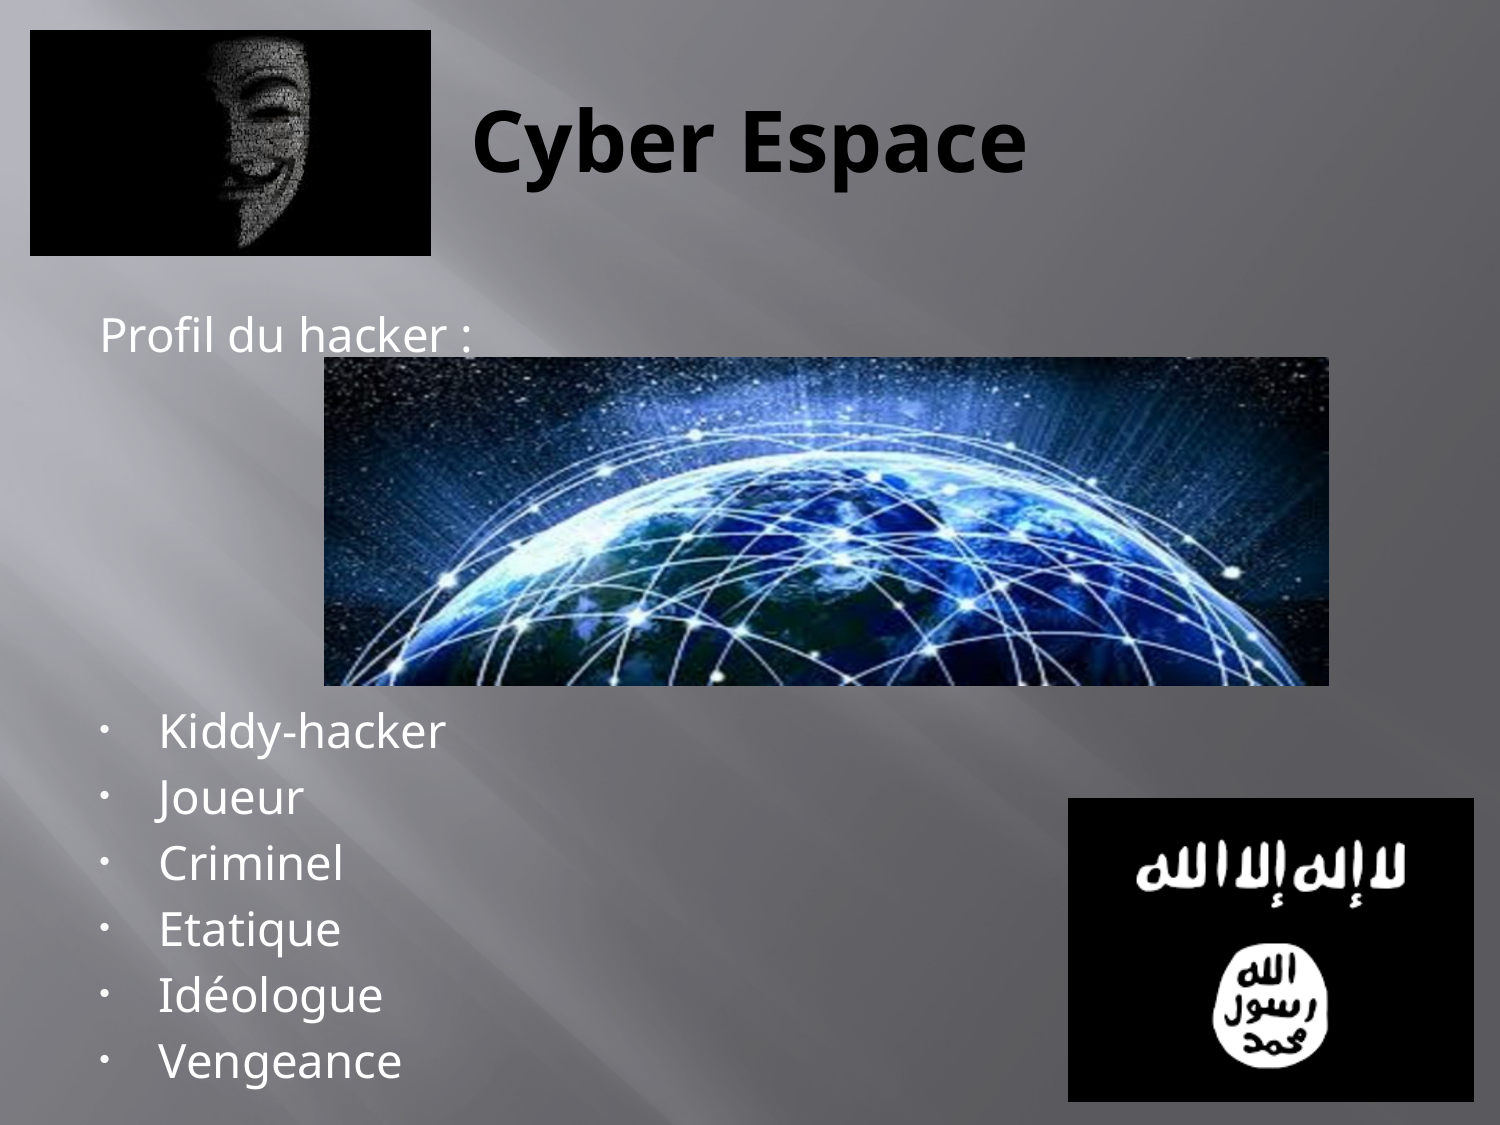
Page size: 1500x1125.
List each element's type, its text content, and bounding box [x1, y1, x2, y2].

picture [1068, 798, 1474, 1103]
picture [29, 30, 432, 256]
list Profil du hacker : Kiddy-hacker Joueur Criminel Etatique Idéologue Vengeance [64, 297, 1415, 1102]
picture [324, 357, 1329, 686]
title Cyber Espace [459, 45, 1425, 233]
